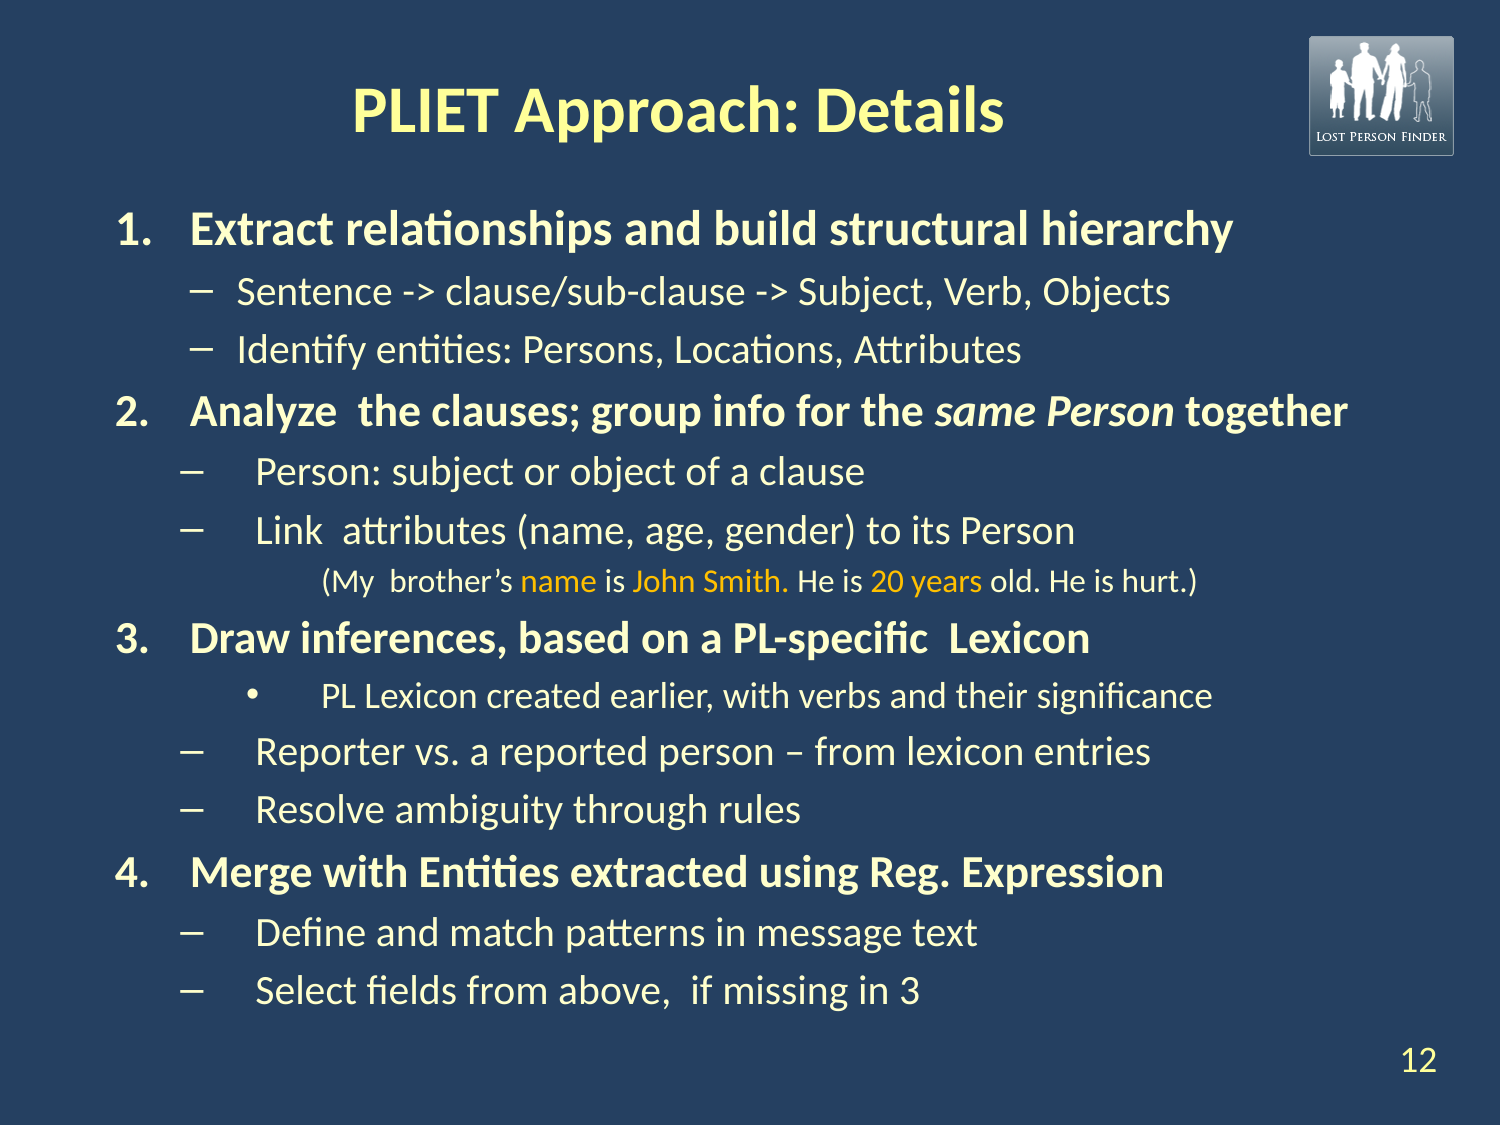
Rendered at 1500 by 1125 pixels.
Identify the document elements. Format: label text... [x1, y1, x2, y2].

picture [1309, 36, 1454, 156]
title PLIET Approach: Details [54, 58, 1305, 152]
slide_number 12 [1366, 1027, 1452, 1091]
list Extract relationships and build structural hierarchy Sentence -> clause/sub-clause -> Subject, Verb, Objects Identify entities: Persons, Locations, Attributes Analyze the clauses; group info for the same Person together Person: subject or object of a clause Link attributes (name, age, gender) to its Person (My brother’s name is John Smith. He is 20 years old. He is hurt.) Draw inferences, based on a PL-specific Lexicon PL Lexicon created earlier, with verbs and their significance Reporter vs. a reported person – from lexicon entries Resolve ambiguity through rules Merge with Entities extracted using Reg. Expression Define and match patterns in message text Select fields from above, if missing in 3 [99, 187, 1415, 1025]
